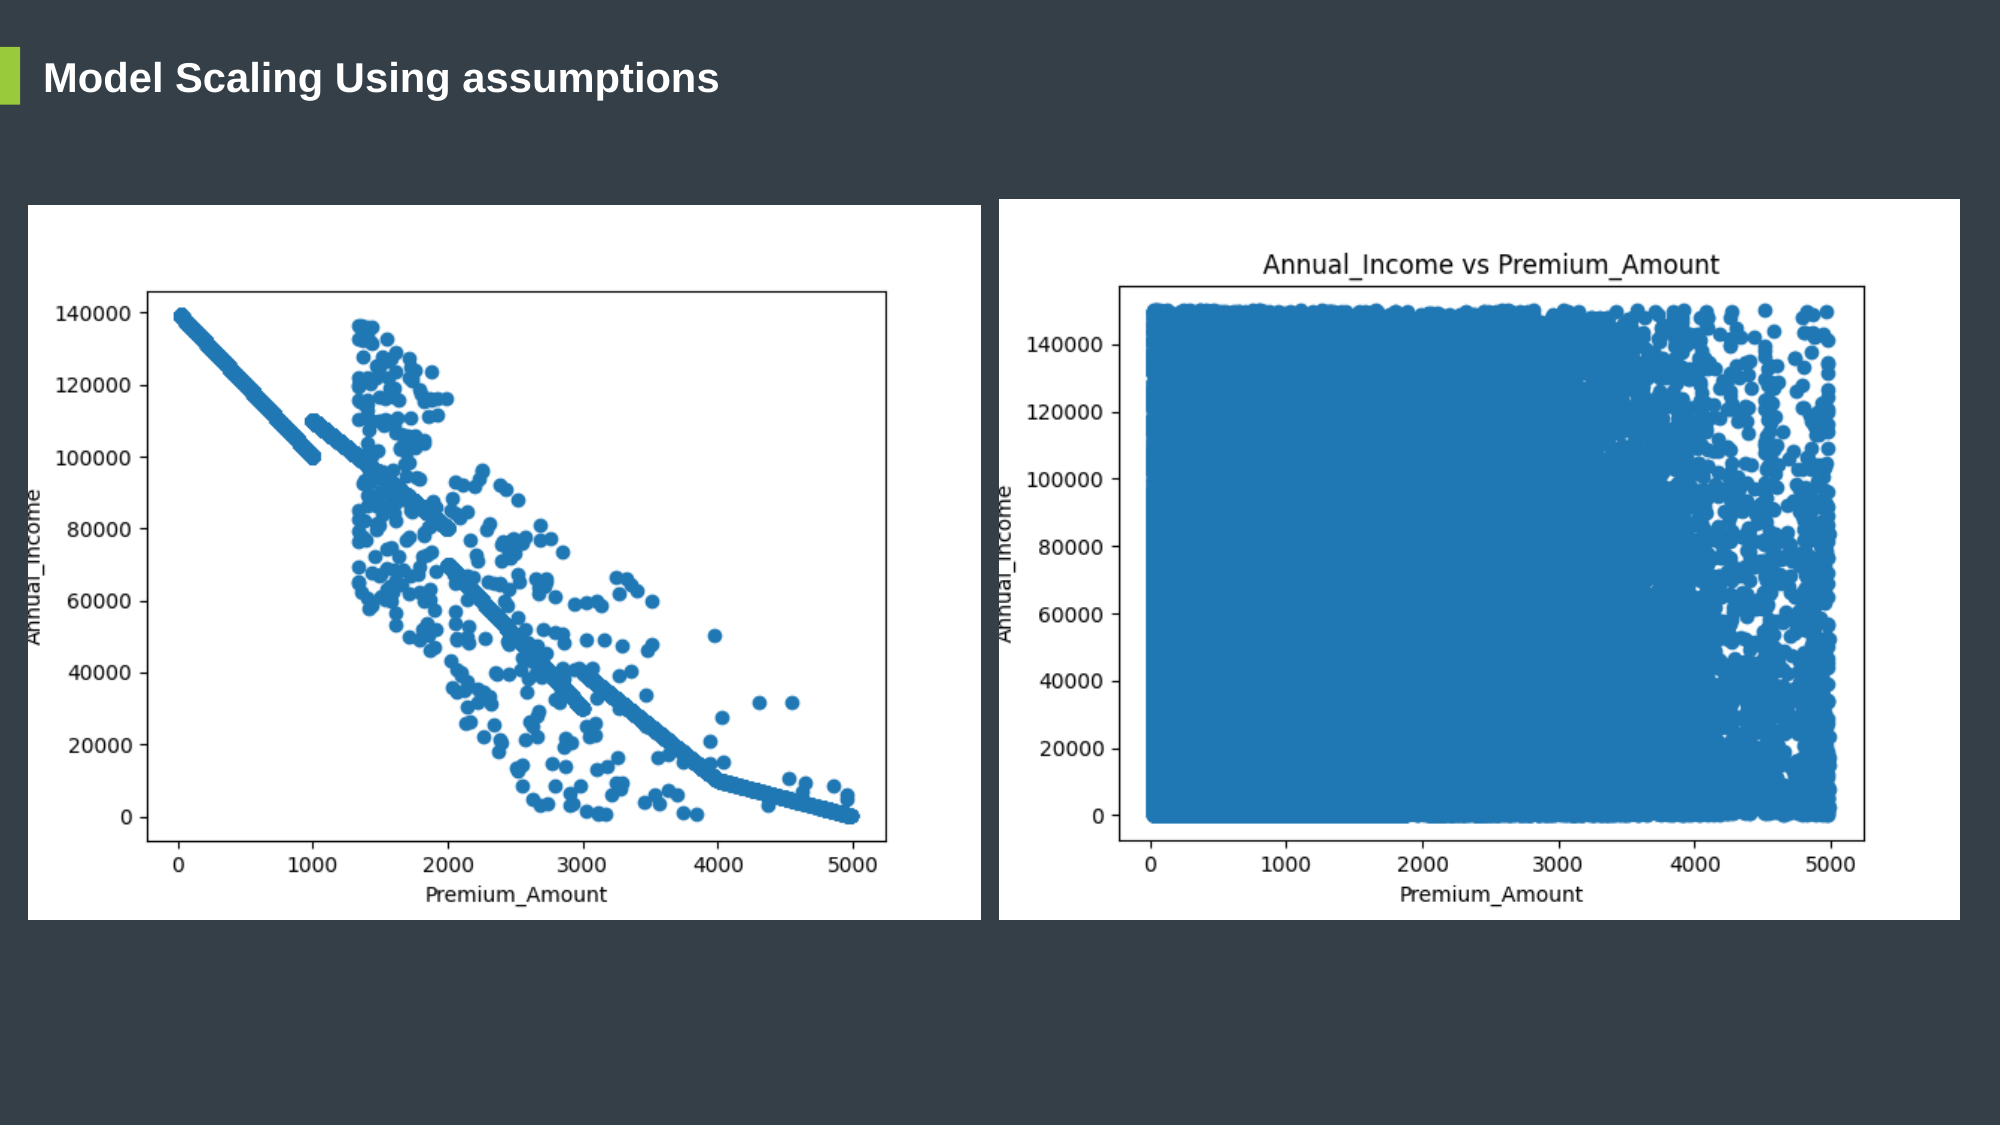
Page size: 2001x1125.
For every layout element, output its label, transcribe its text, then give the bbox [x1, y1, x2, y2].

picture [999, 199, 1960, 920]
text_box [0, 46, 21, 106]
text_box Model Scaling Using assumptions [28, 43, 1000, 109]
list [28, 205, 981, 920]
